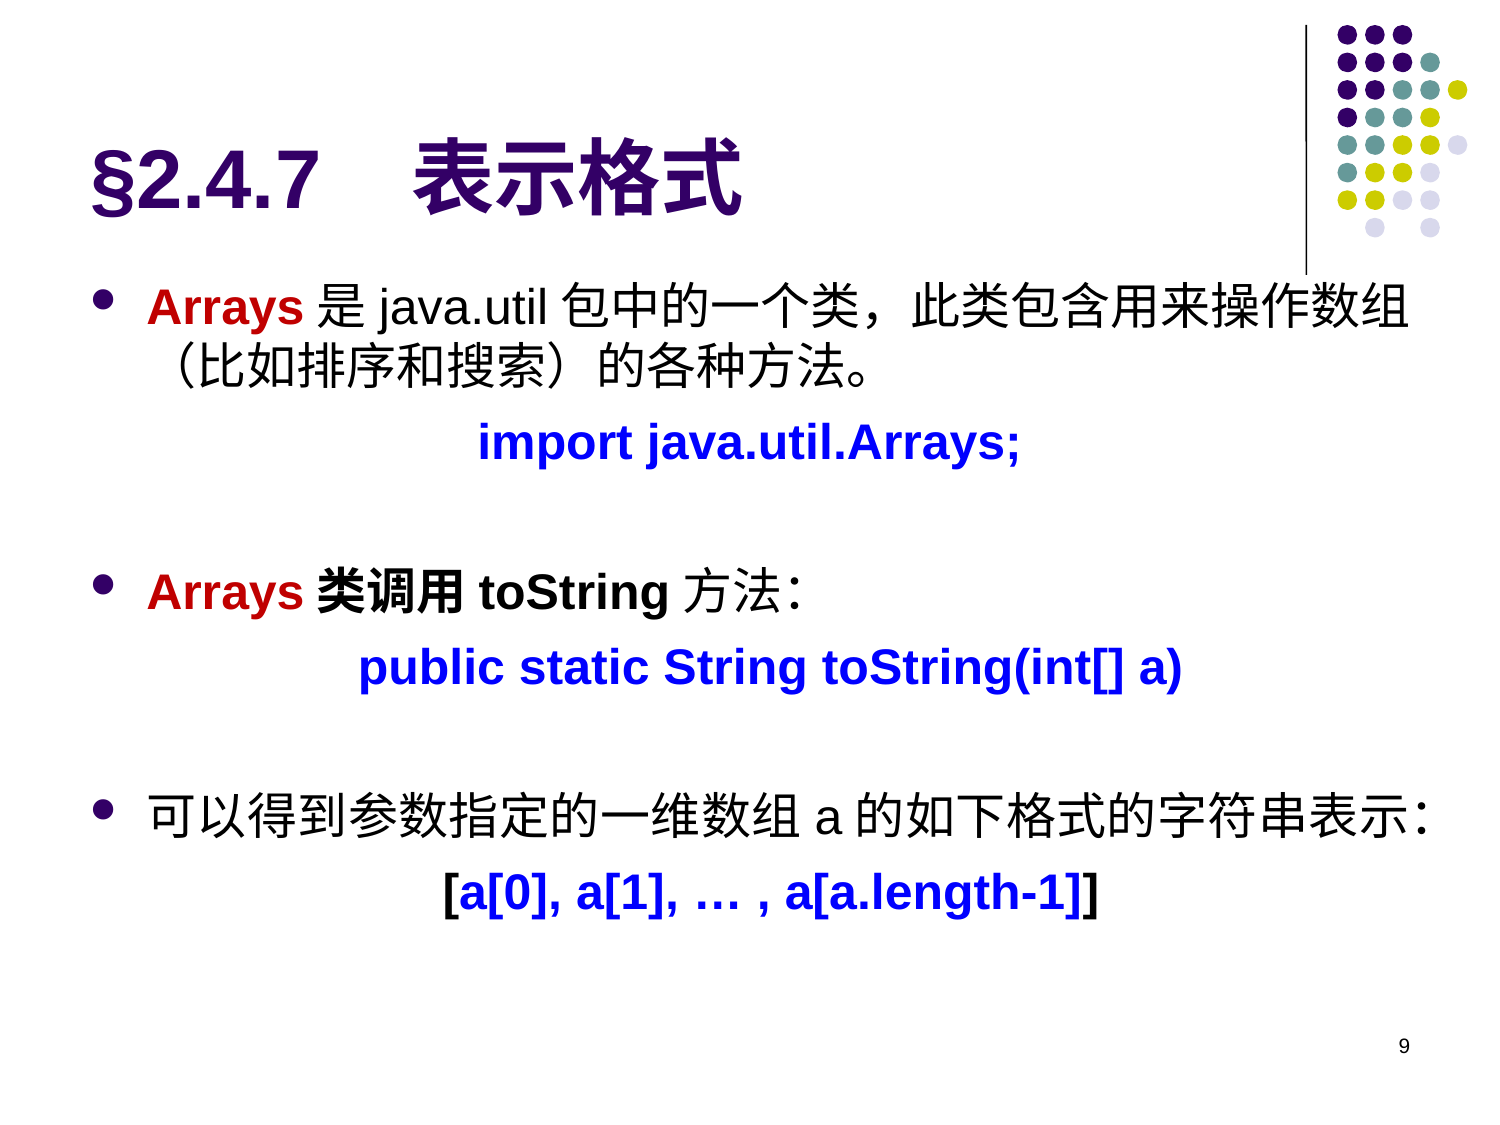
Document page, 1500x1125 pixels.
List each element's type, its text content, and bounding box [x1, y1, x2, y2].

list Arrays是java.util包中的一个类，此类包含用来操作数组（比如排序和搜索）的各种方法。 import java.util.Arrays; Arrays类调用toString方法： public static String toString(int[] a) 可以得到参数指定的一维数组a的如下格式的字符串表示： [a[0], a[1], … , a[a.length-1]] [74, 266, 1426, 1006]
title §2.4.7 表示格式 [74, 19, 1313, 233]
slide_number 9 [1074, 1024, 1426, 1101]
